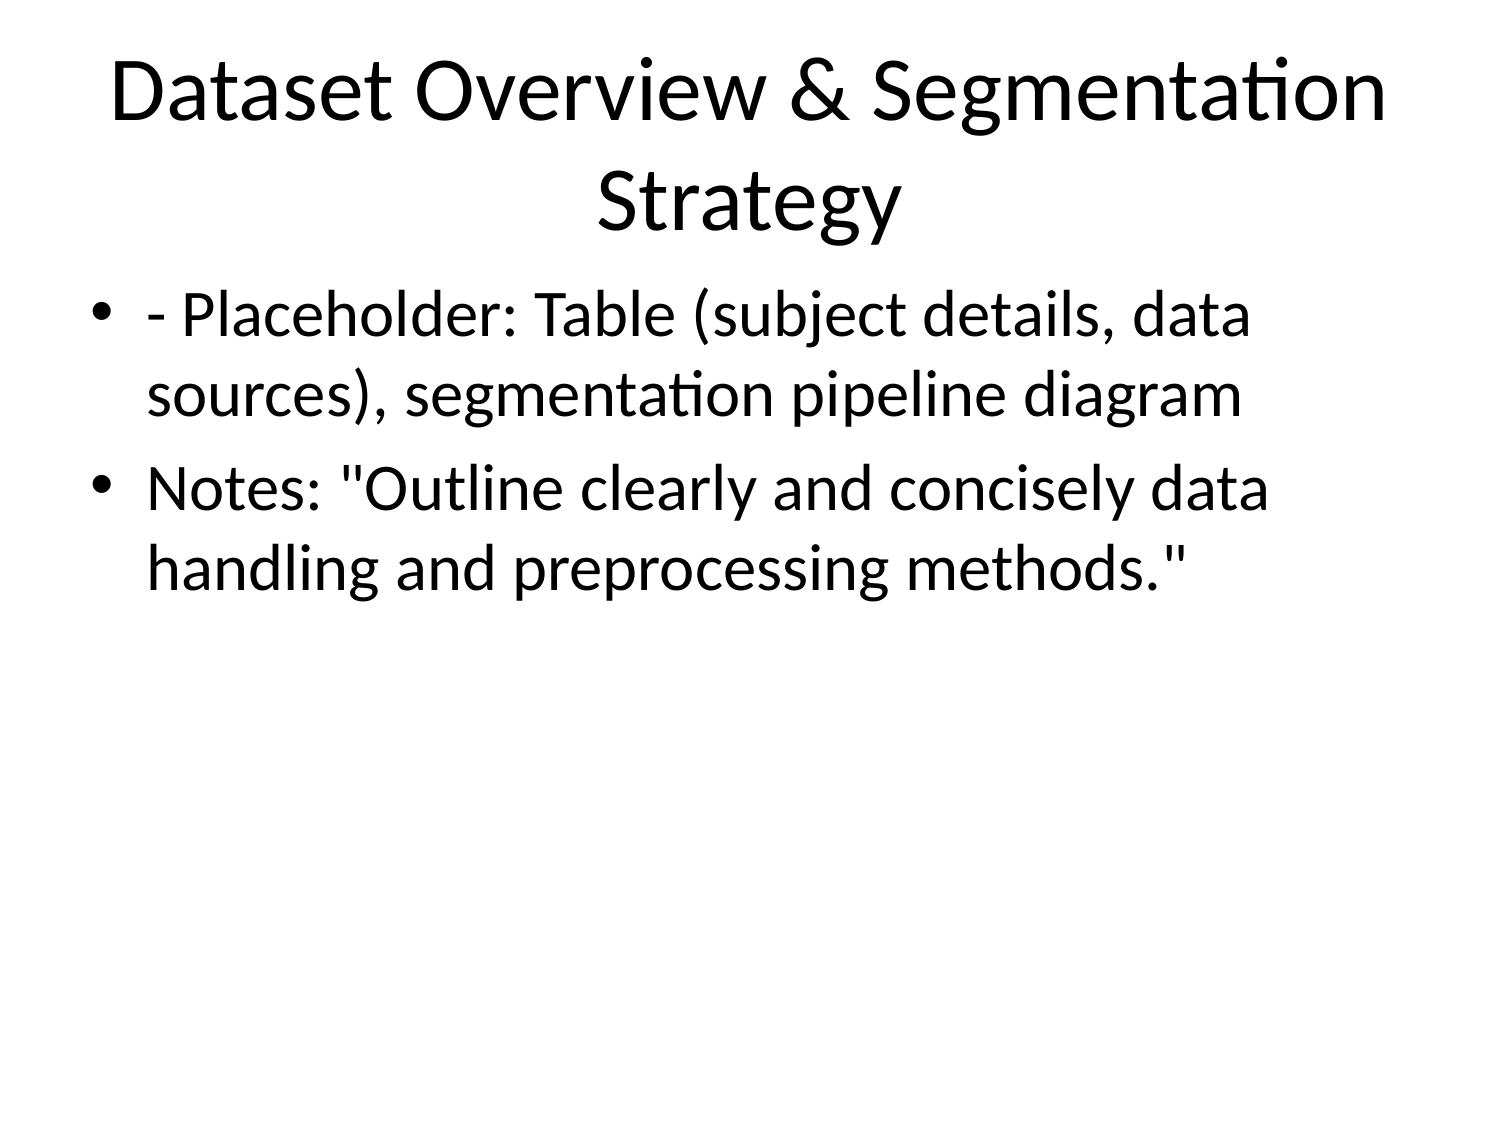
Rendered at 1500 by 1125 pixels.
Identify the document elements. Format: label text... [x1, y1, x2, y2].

list - Placeholder: Table (subject details, data sources), segmentation pipeline diagram Notes: "Outline clearly and concisely data handling and preprocessing methods." [75, 262, 1425, 1005]
title Dataset Overview & Segmentation Strategy [75, 45, 1425, 233]
